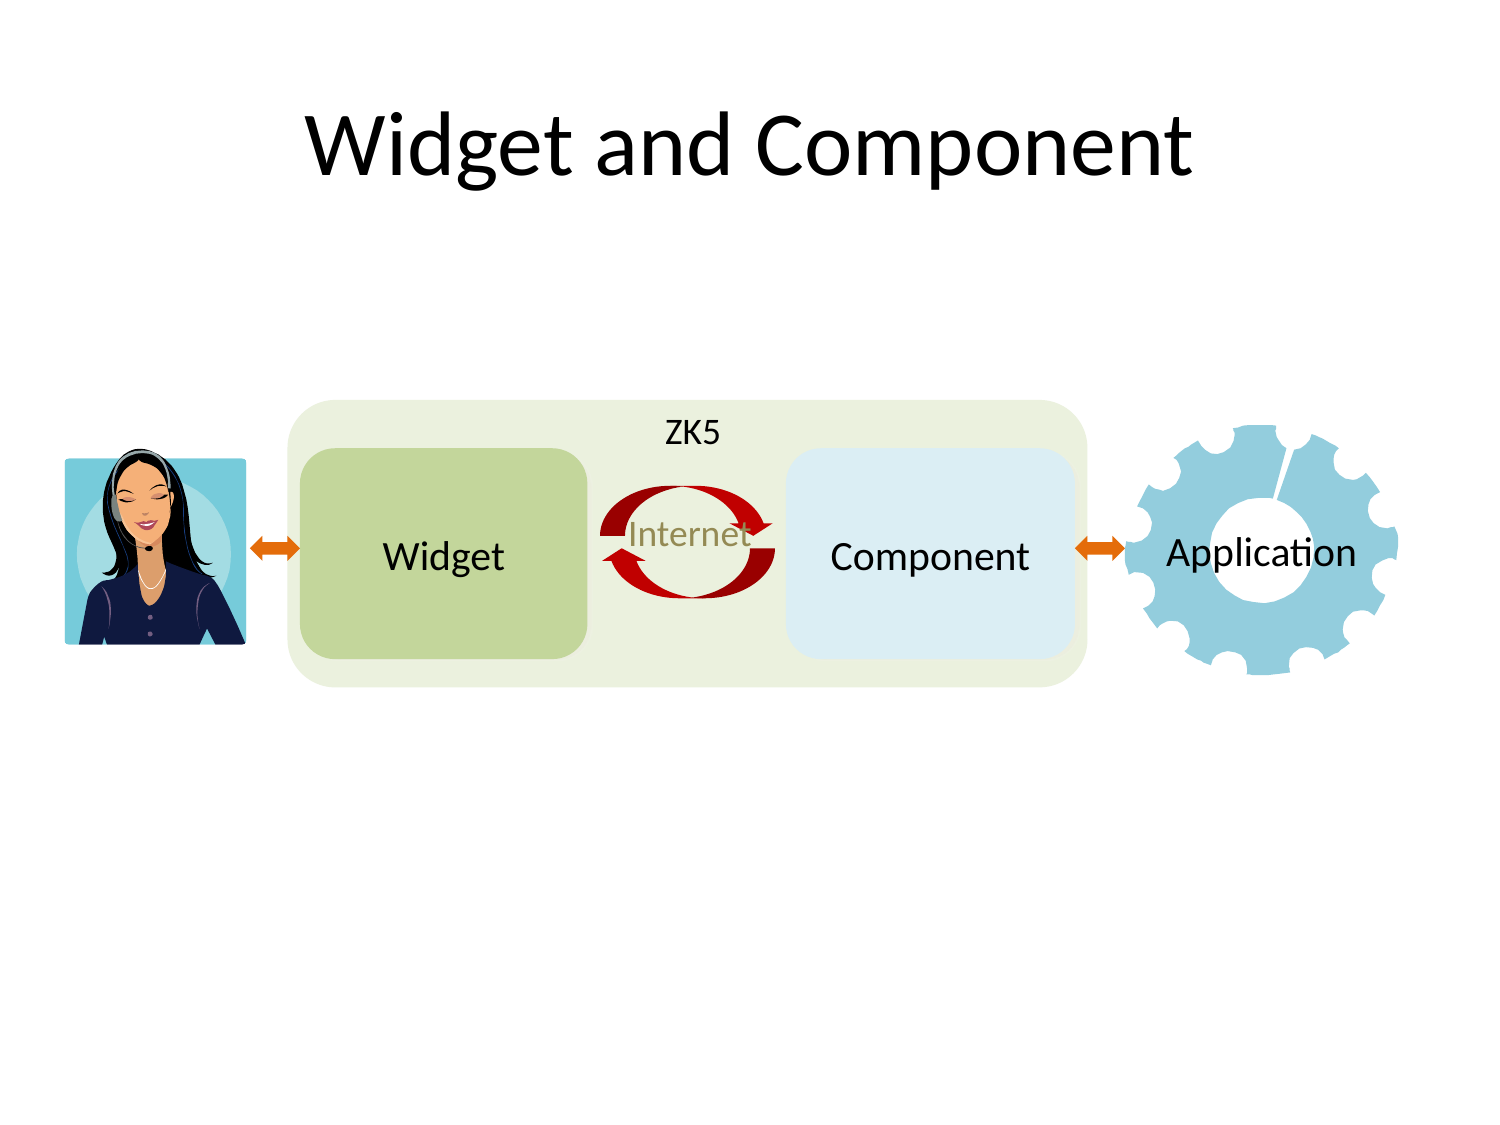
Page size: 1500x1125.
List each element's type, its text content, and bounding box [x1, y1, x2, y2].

text_box [600, 546, 778, 601]
text_box [597, 503, 613, 538]
text_box [616, 483, 750, 501]
text_box ZK5 [650, 399, 737, 460]
text_box Component [785, 448, 1075, 660]
picture [60, 448, 251, 649]
text_box [285, 397, 1090, 690]
text_box [254, 533, 303, 563]
text_box Widget [299, 448, 588, 660]
text_box [1072, 533, 1125, 563]
title Widget and Component [75, 45, 1425, 233]
text_box [767, 521, 775, 530]
text_box Internet [613, 501, 767, 562]
text_box Application [1124, 425, 1399, 676]
